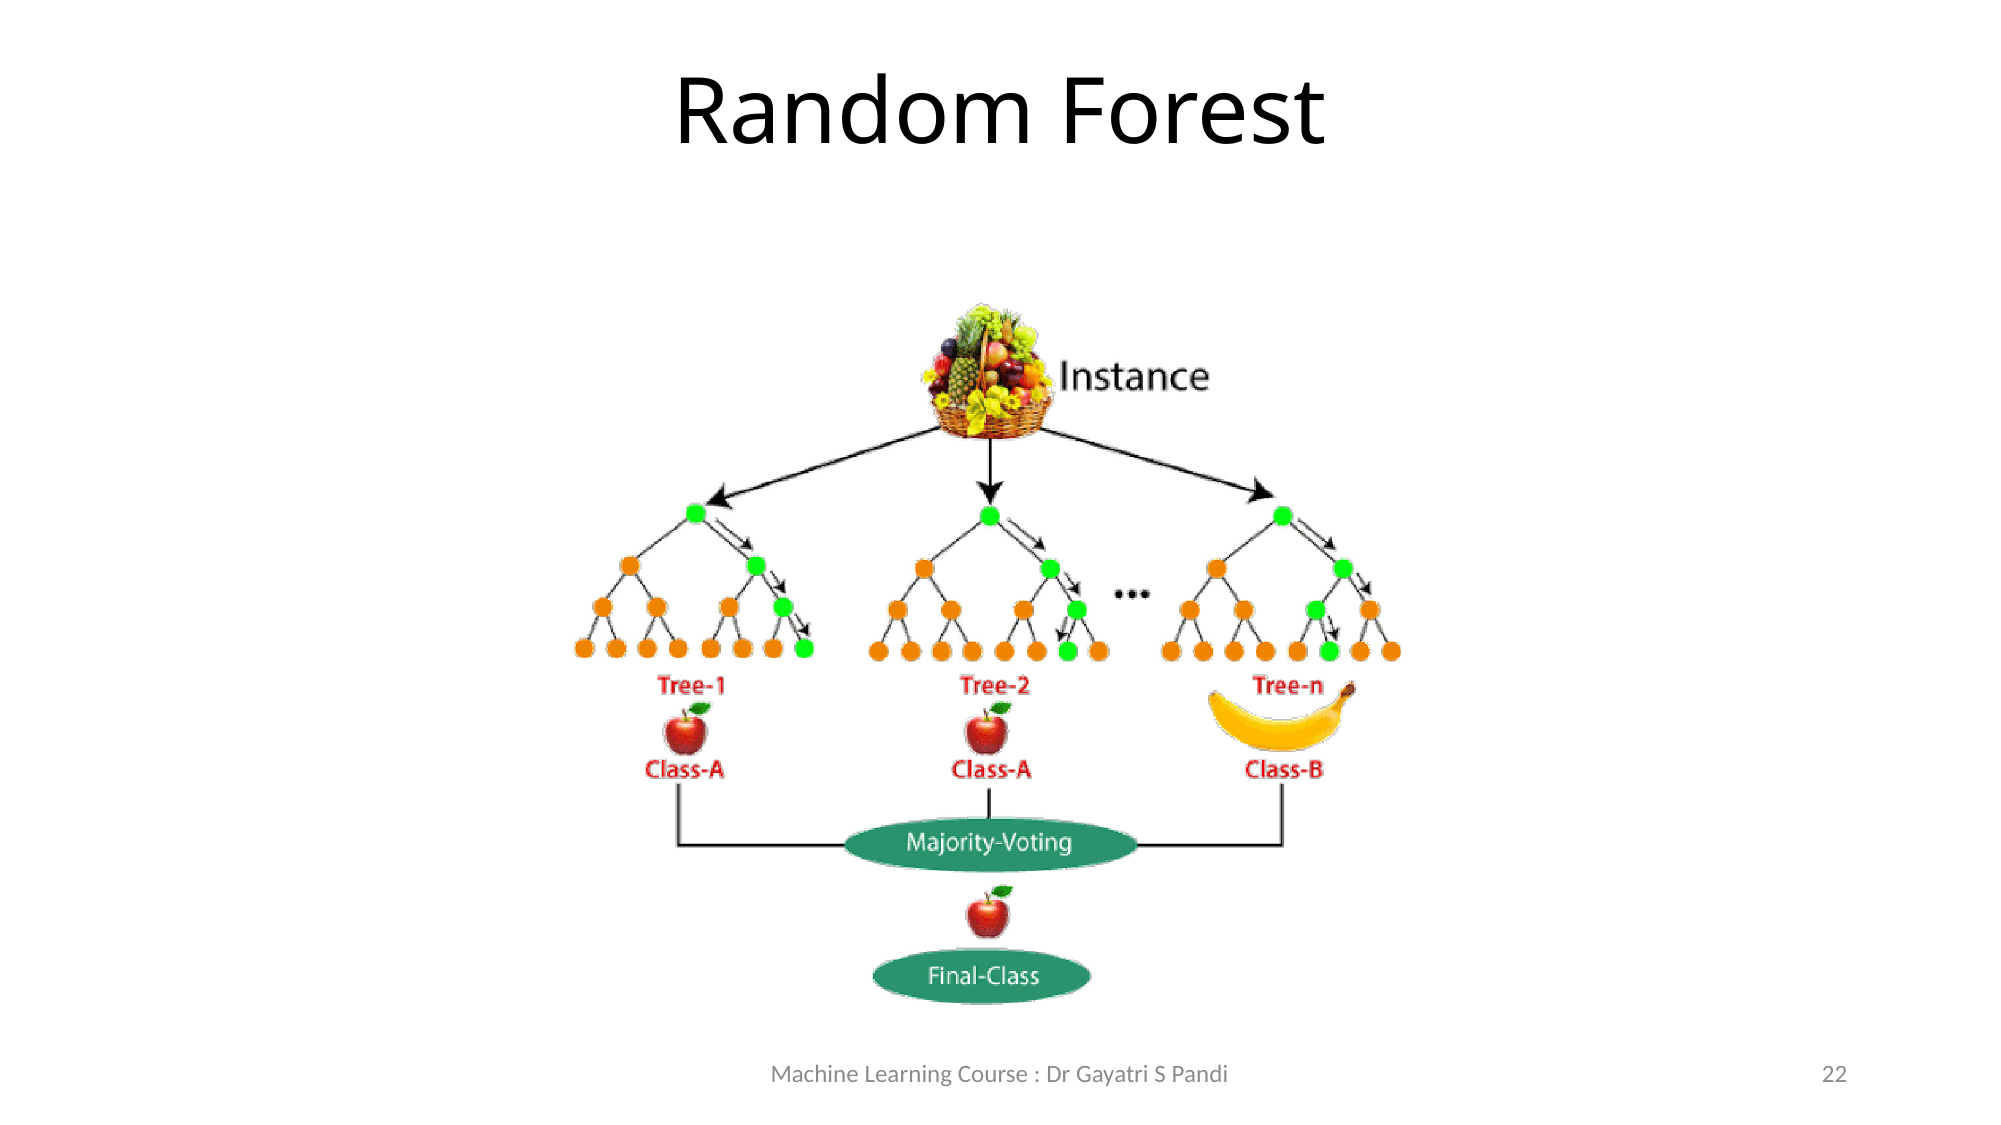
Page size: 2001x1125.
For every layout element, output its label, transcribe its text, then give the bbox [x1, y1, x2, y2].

title Random Forest [137, 59, 1863, 278]
slide_number 22 [1412, 1042, 1863, 1103]
footer Machine Learning Course : Dr Gayatri S Pandi [662, 1042, 1338, 1103]
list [365, 299, 1635, 1014]
